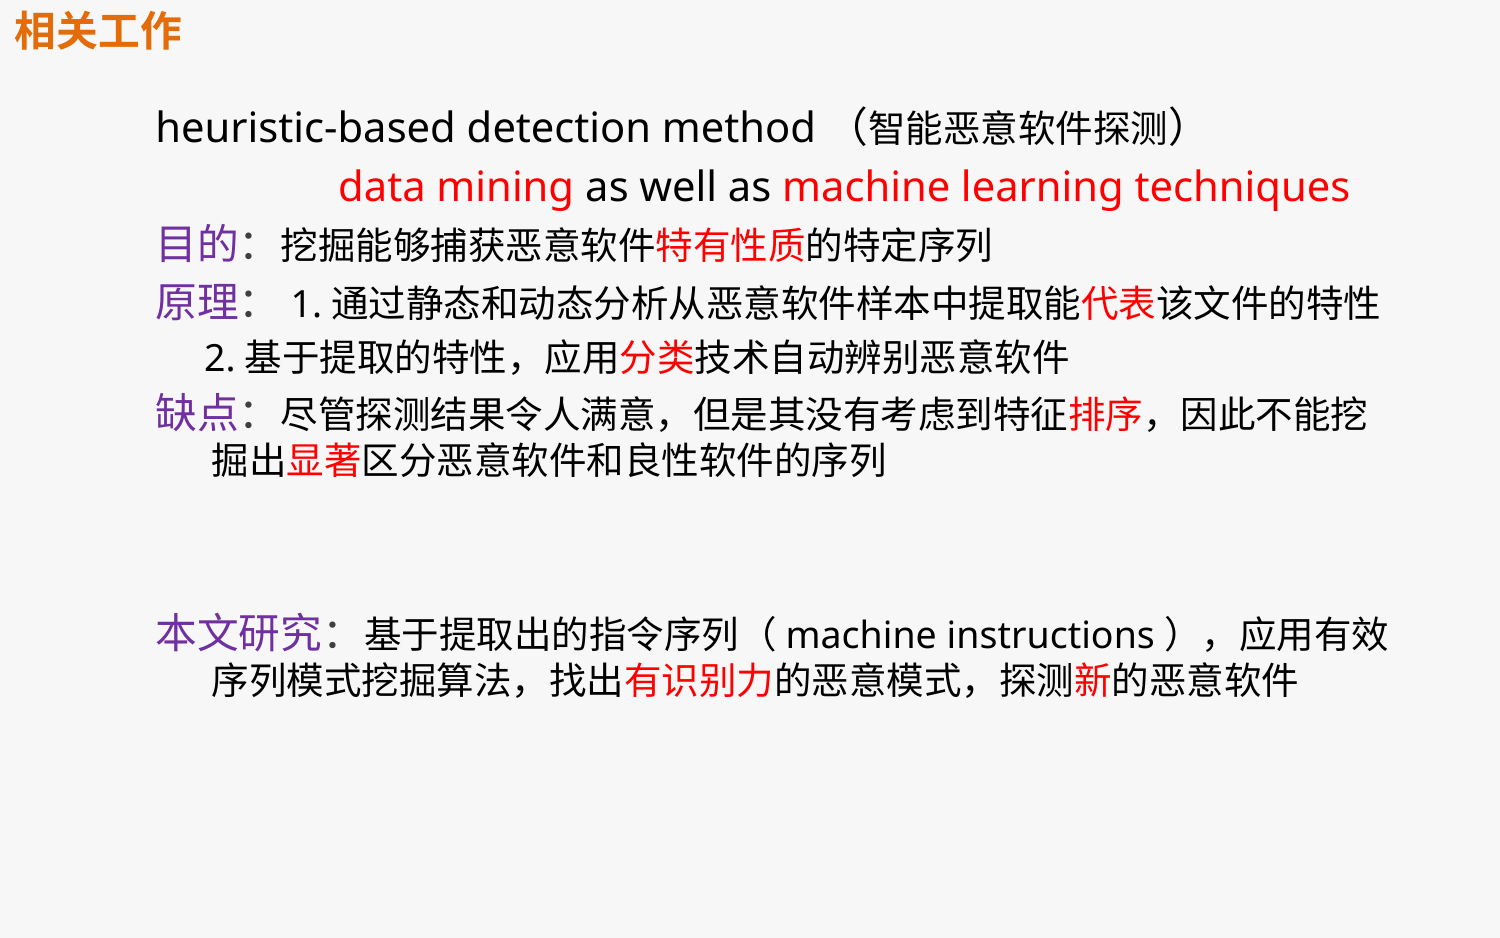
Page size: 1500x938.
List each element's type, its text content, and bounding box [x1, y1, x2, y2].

text_box 相关工作 [0, 0, 238, 61]
text_box heuristic-based detection method（智能恶意软件探测） data mining as well as machine learning techniques 目的：挖掘能够捕获恶意软件特有性质的特定序列 原理：1.通过静态和动态分析从恶意软件样本中提取能代表该文件的特性 2.基于提取的特性，应用分类技术自动辨别恶意软件 缺点：尽管探测结果令人满意，但是其没有考虑到特征排序，因此不能挖掘出显著区分恶意软件和良性软件的序列 本文研究：基于提取出的指令序列（machine instructions），应用有效序列模式挖掘算法，找出有识别力的恶意模式，探测新的恶意软件 [140, 93, 1416, 856]
